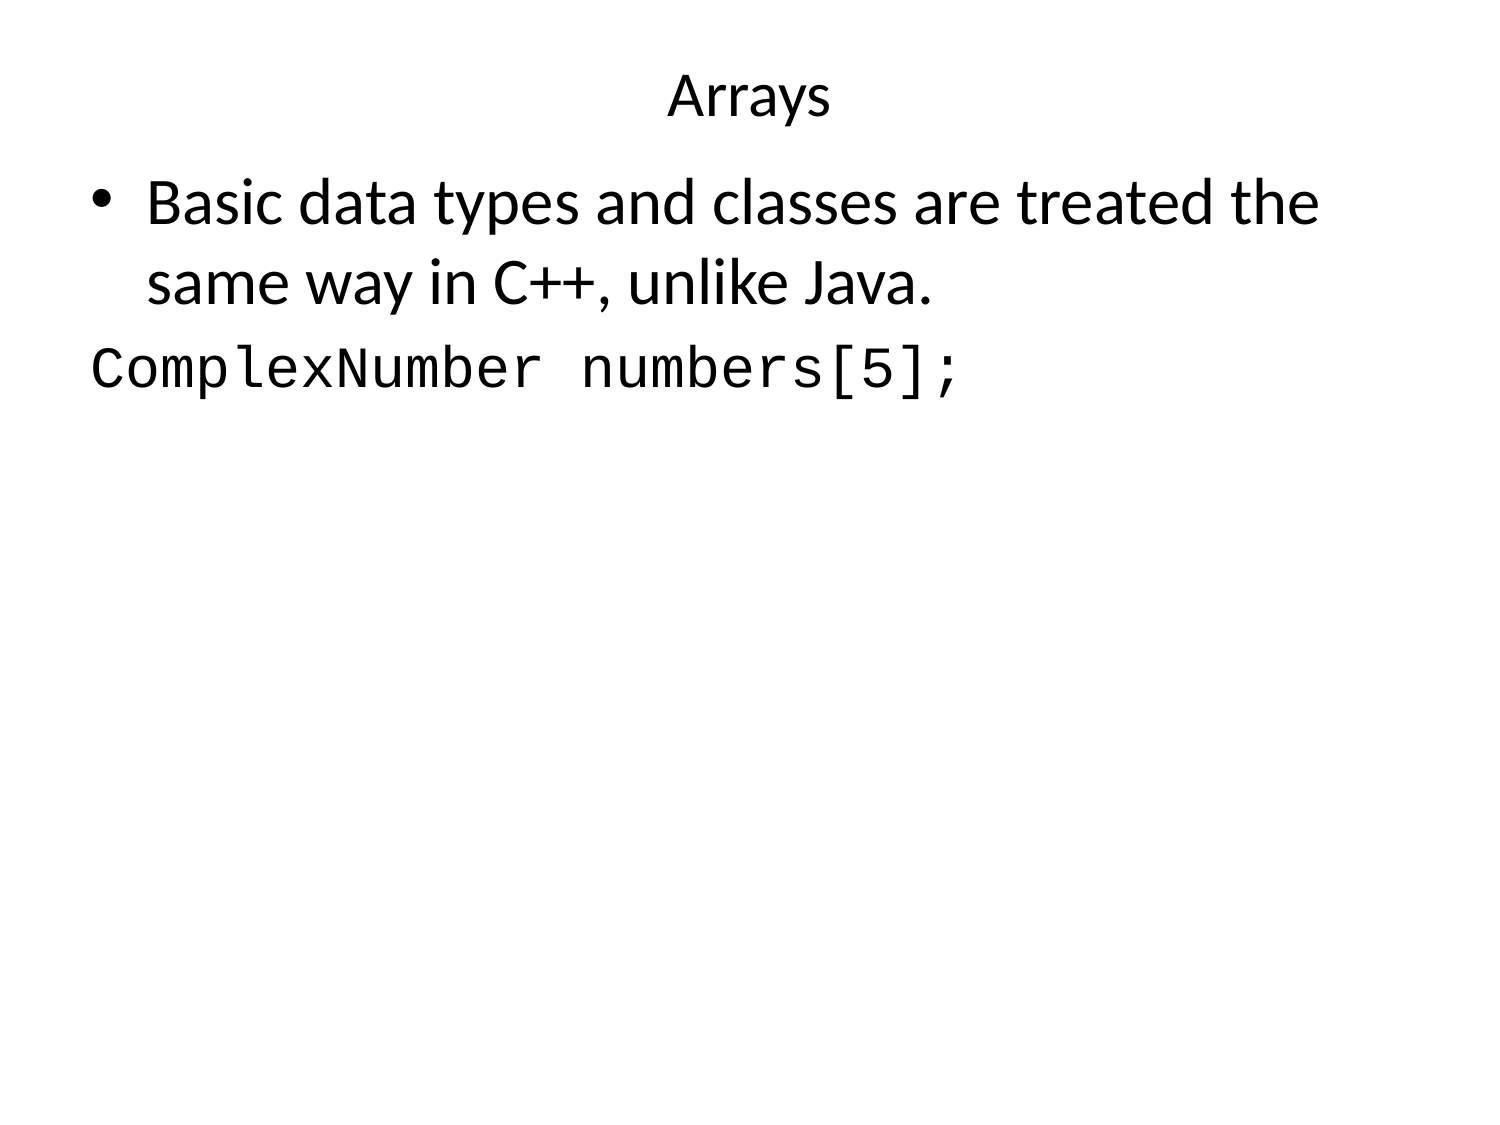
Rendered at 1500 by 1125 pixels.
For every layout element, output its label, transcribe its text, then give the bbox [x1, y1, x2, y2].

title Arrays [75, 45, 1425, 138]
list Basic data types and classes are treated the same way in C++, unlike Java. ComplexNumber numbers[5]; [75, 149, 1425, 1005]
